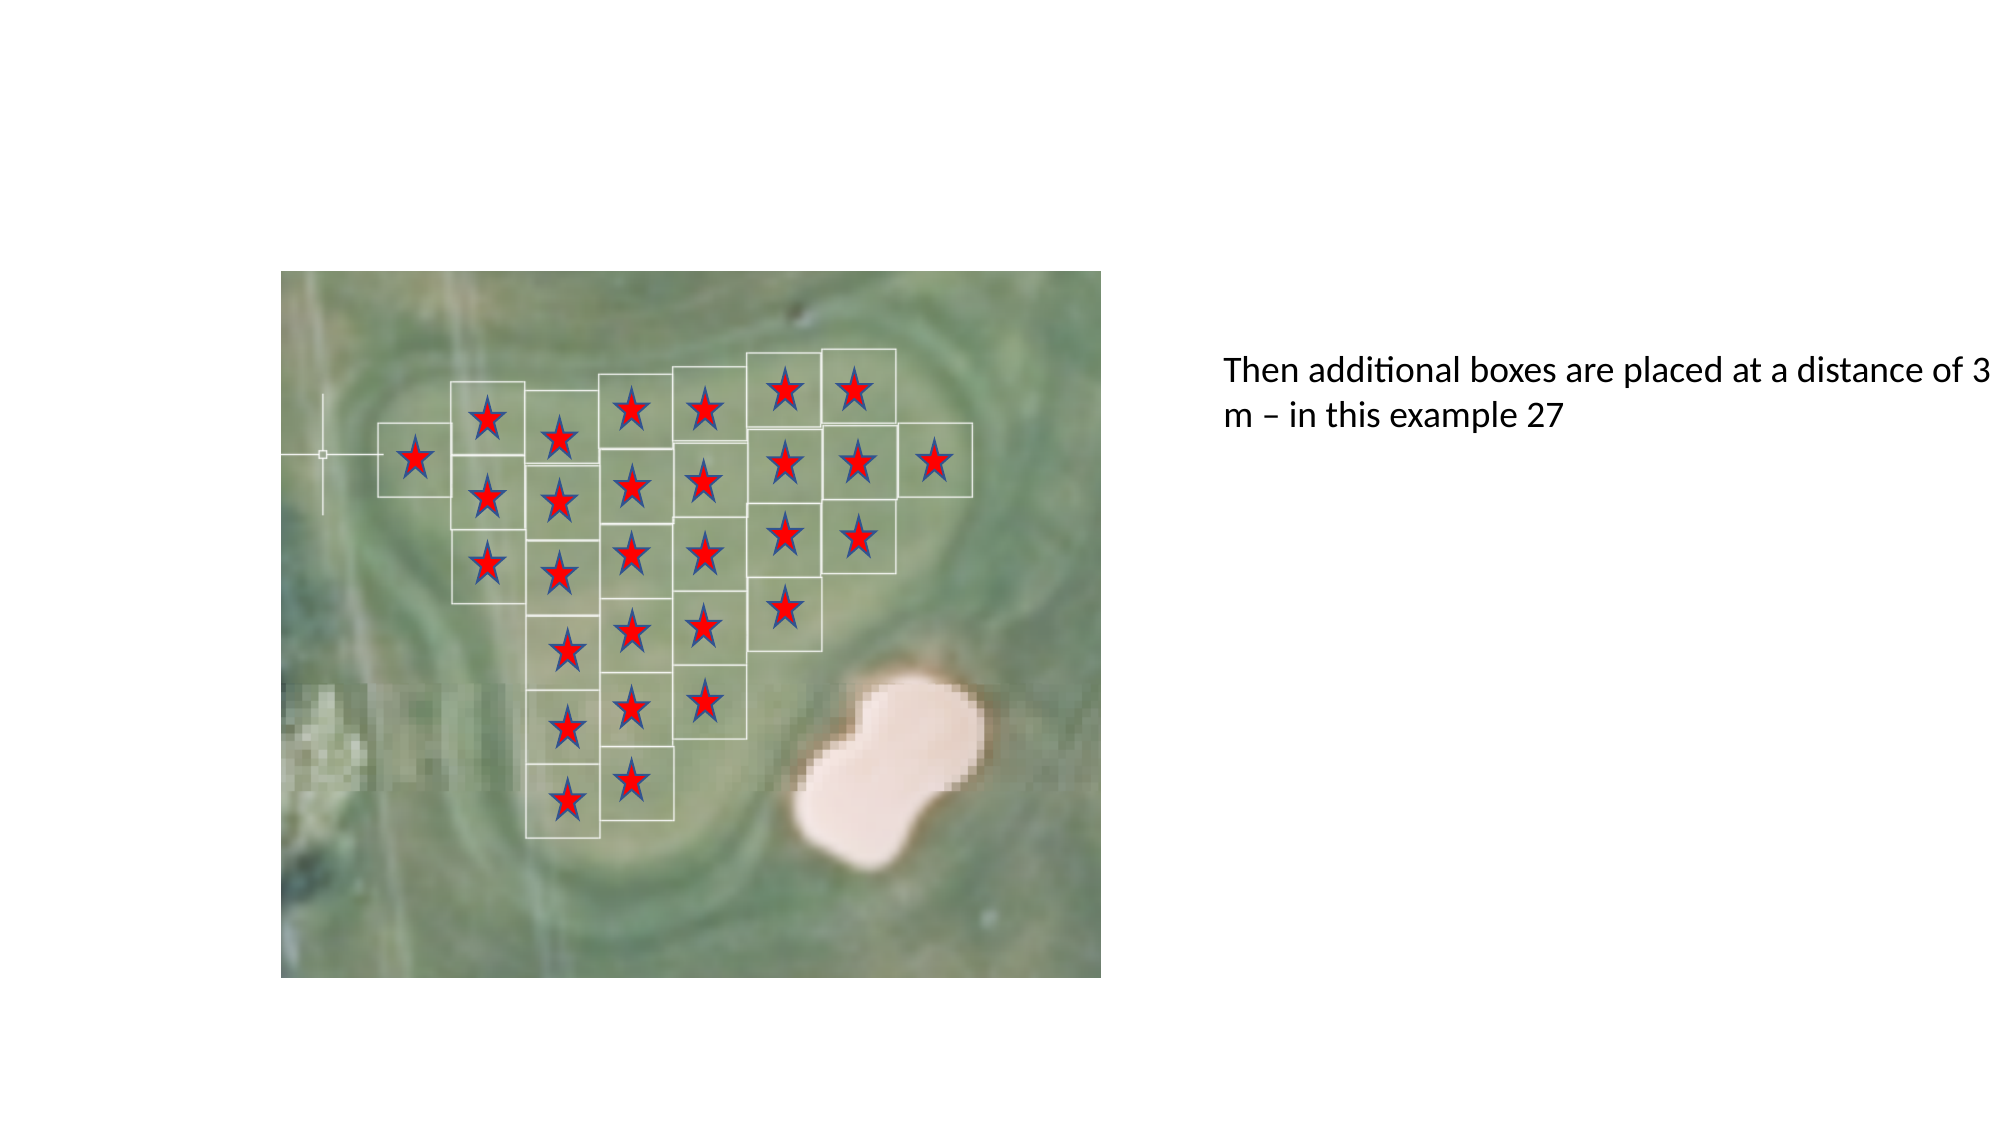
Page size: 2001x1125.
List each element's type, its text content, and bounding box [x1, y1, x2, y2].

text_box Then additional boxes are placed at a distance of 3 m – in this example 27 [1208, 337, 2000, 443]
picture [281, 271, 1101, 978]
